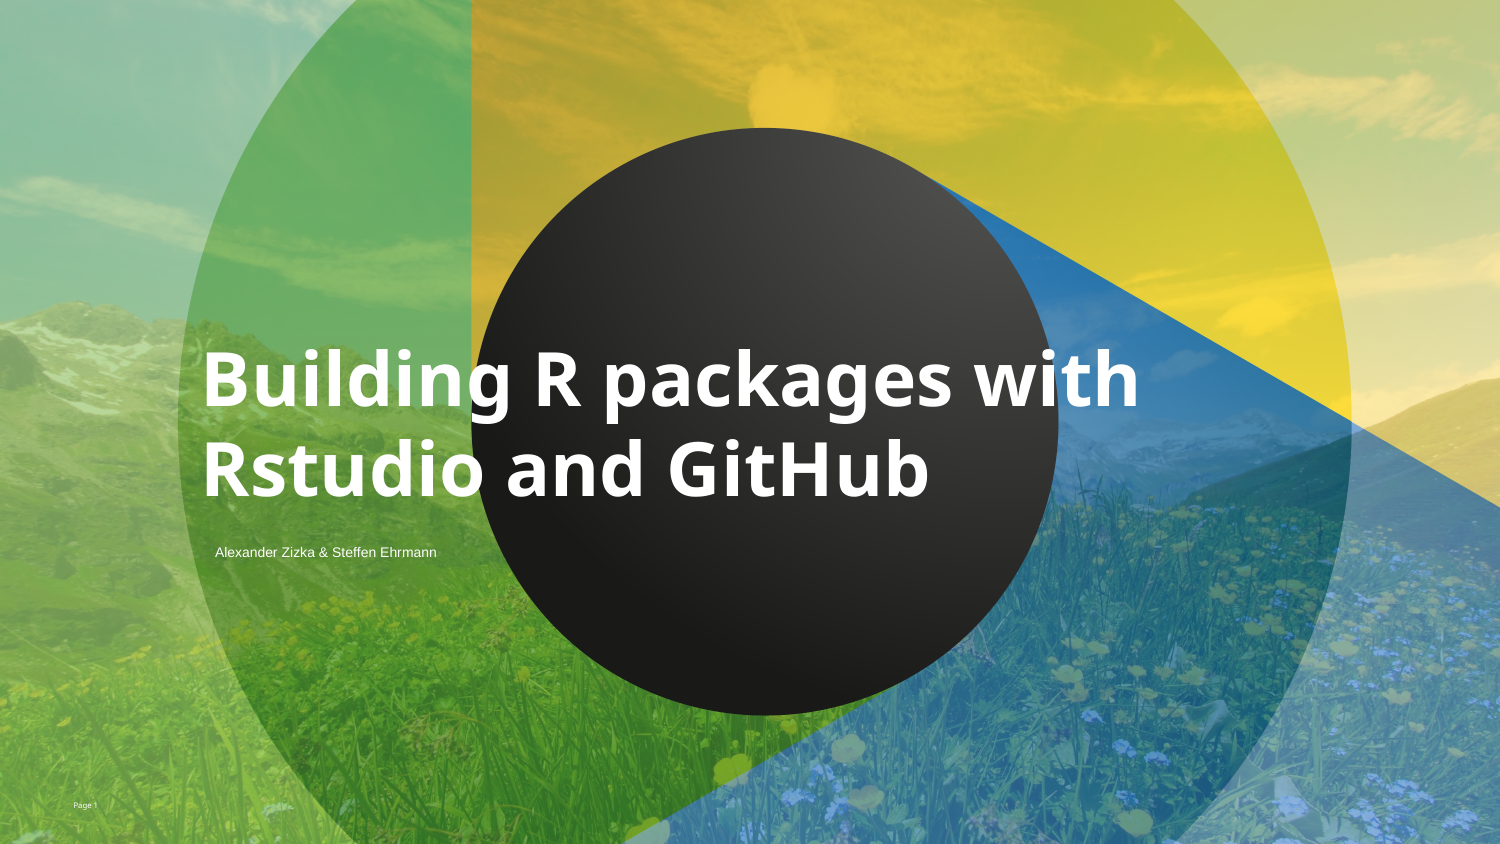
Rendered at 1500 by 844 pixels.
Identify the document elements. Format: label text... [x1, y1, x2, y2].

text_box Alexander Zizka & Steffen Ehrmann [200, 536, 453, 568]
list Building R packages with Rstudio and GitHub [200, 284, 1323, 560]
picture [0, 0, 1500, 844]
